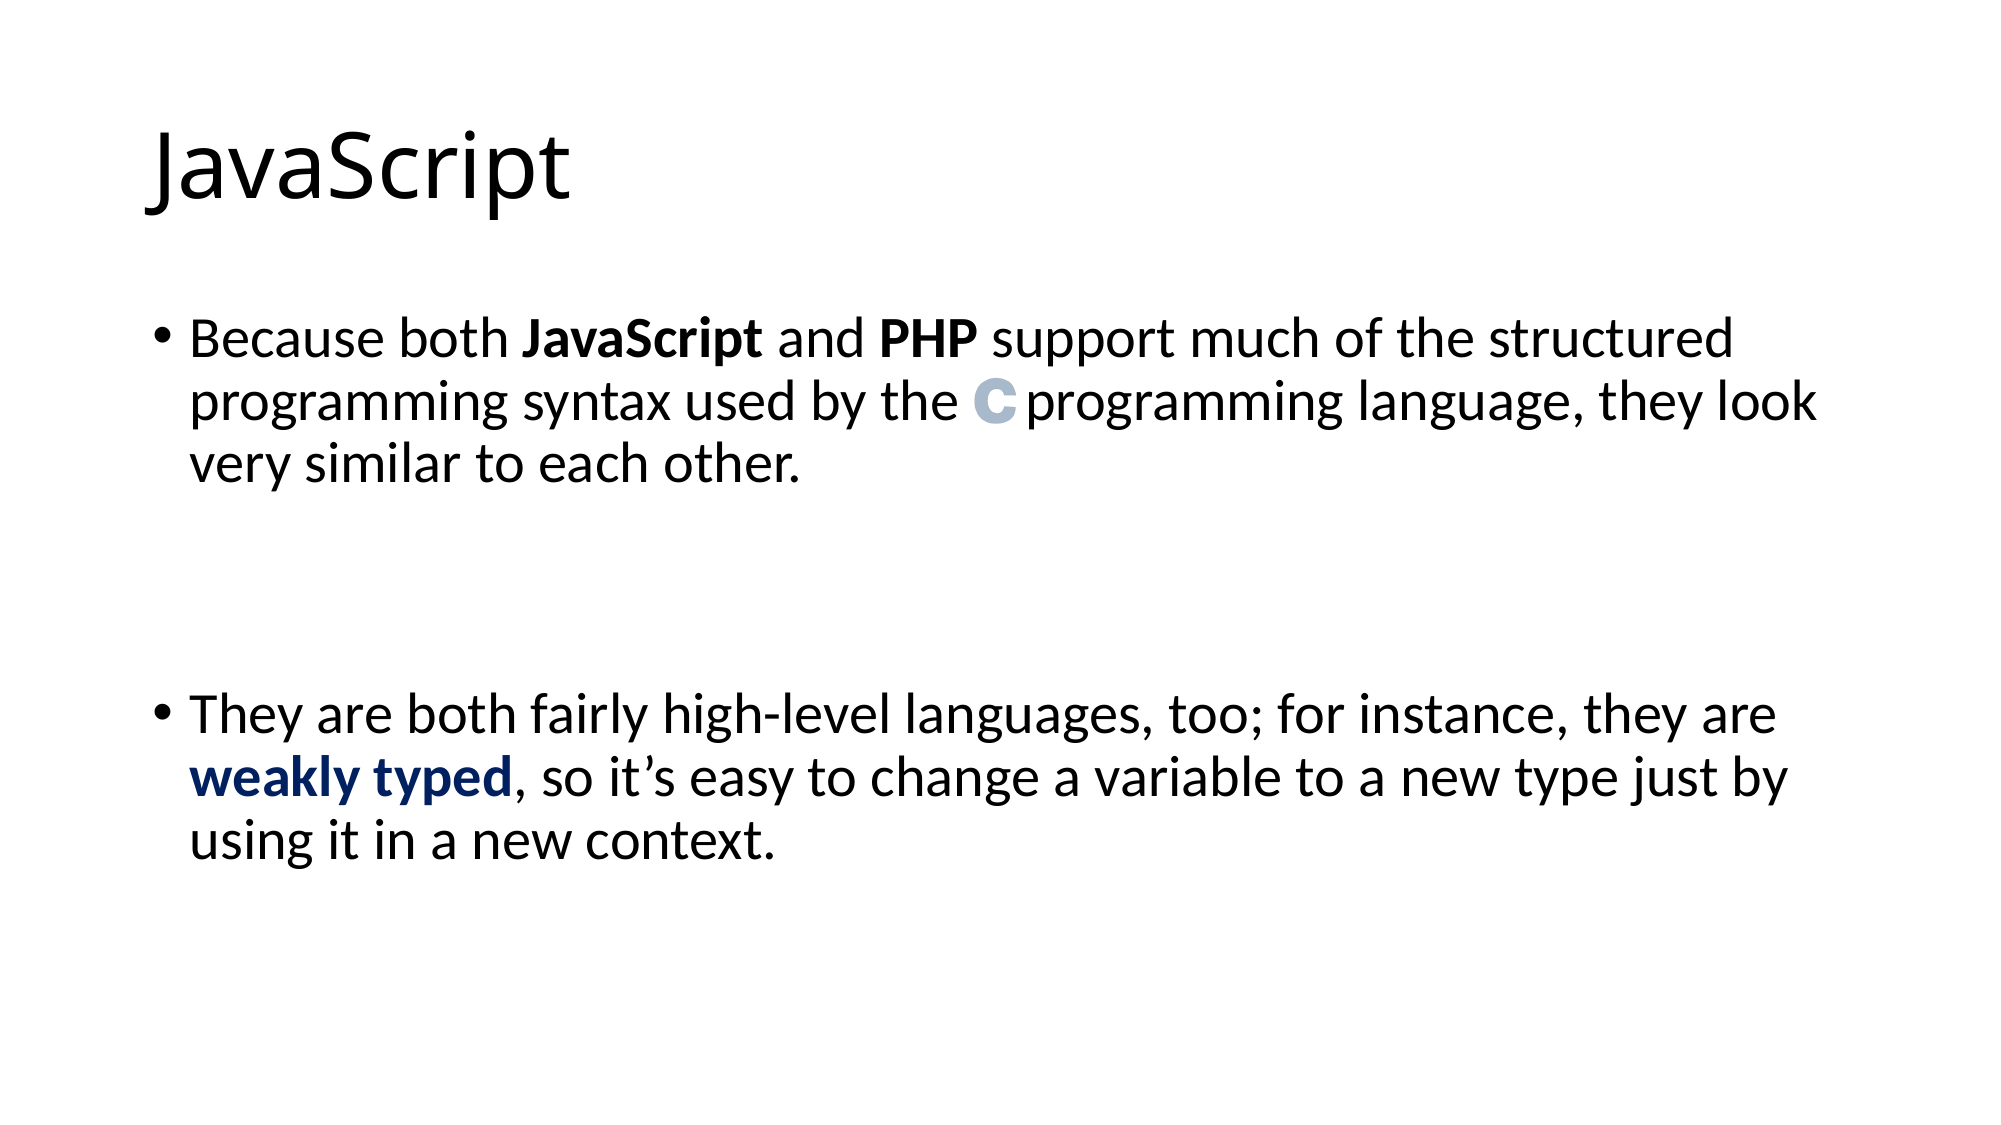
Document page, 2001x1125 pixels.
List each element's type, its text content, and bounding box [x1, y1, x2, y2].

list Because both JavaScript and PHP support much of the structured programming syntax used by the programming language, they look very similar to each other. They are both fairly high-level languages, too; for instance, they are weakly typed, so it’s easy to change a variable to a new type just by using it in a new context. [137, 299, 1863, 1014]
title JavaScript [137, 59, 1863, 278]
picture [972, 376, 1019, 426]
